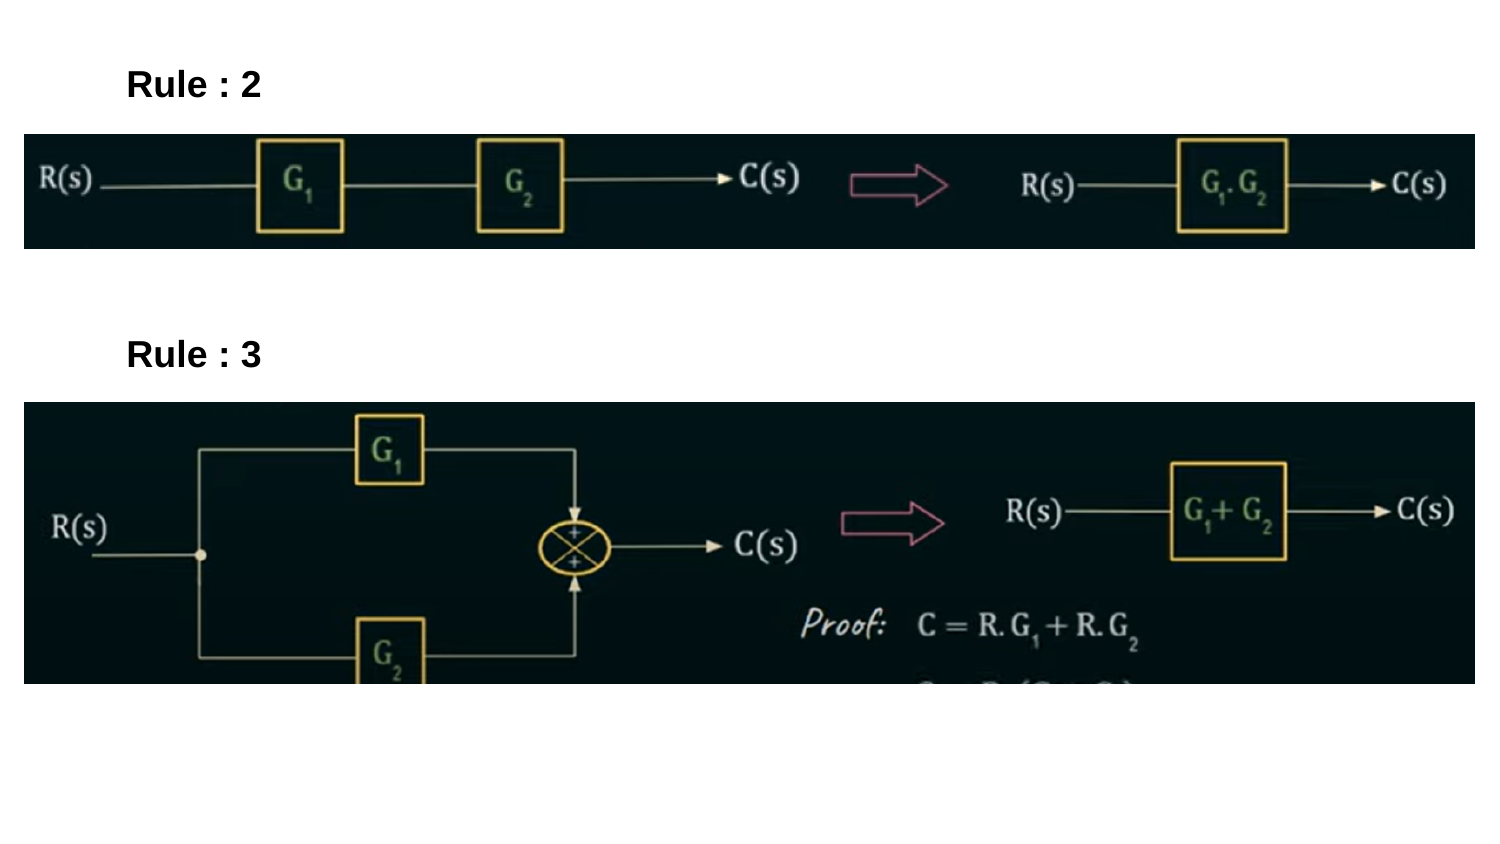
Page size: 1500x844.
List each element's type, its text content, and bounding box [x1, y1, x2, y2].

picture [24, 134, 1476, 249]
text_box Rule : 3 [111, 315, 491, 375]
picture [24, 402, 1476, 684]
text_box Rule : 2 [111, 45, 491, 105]
